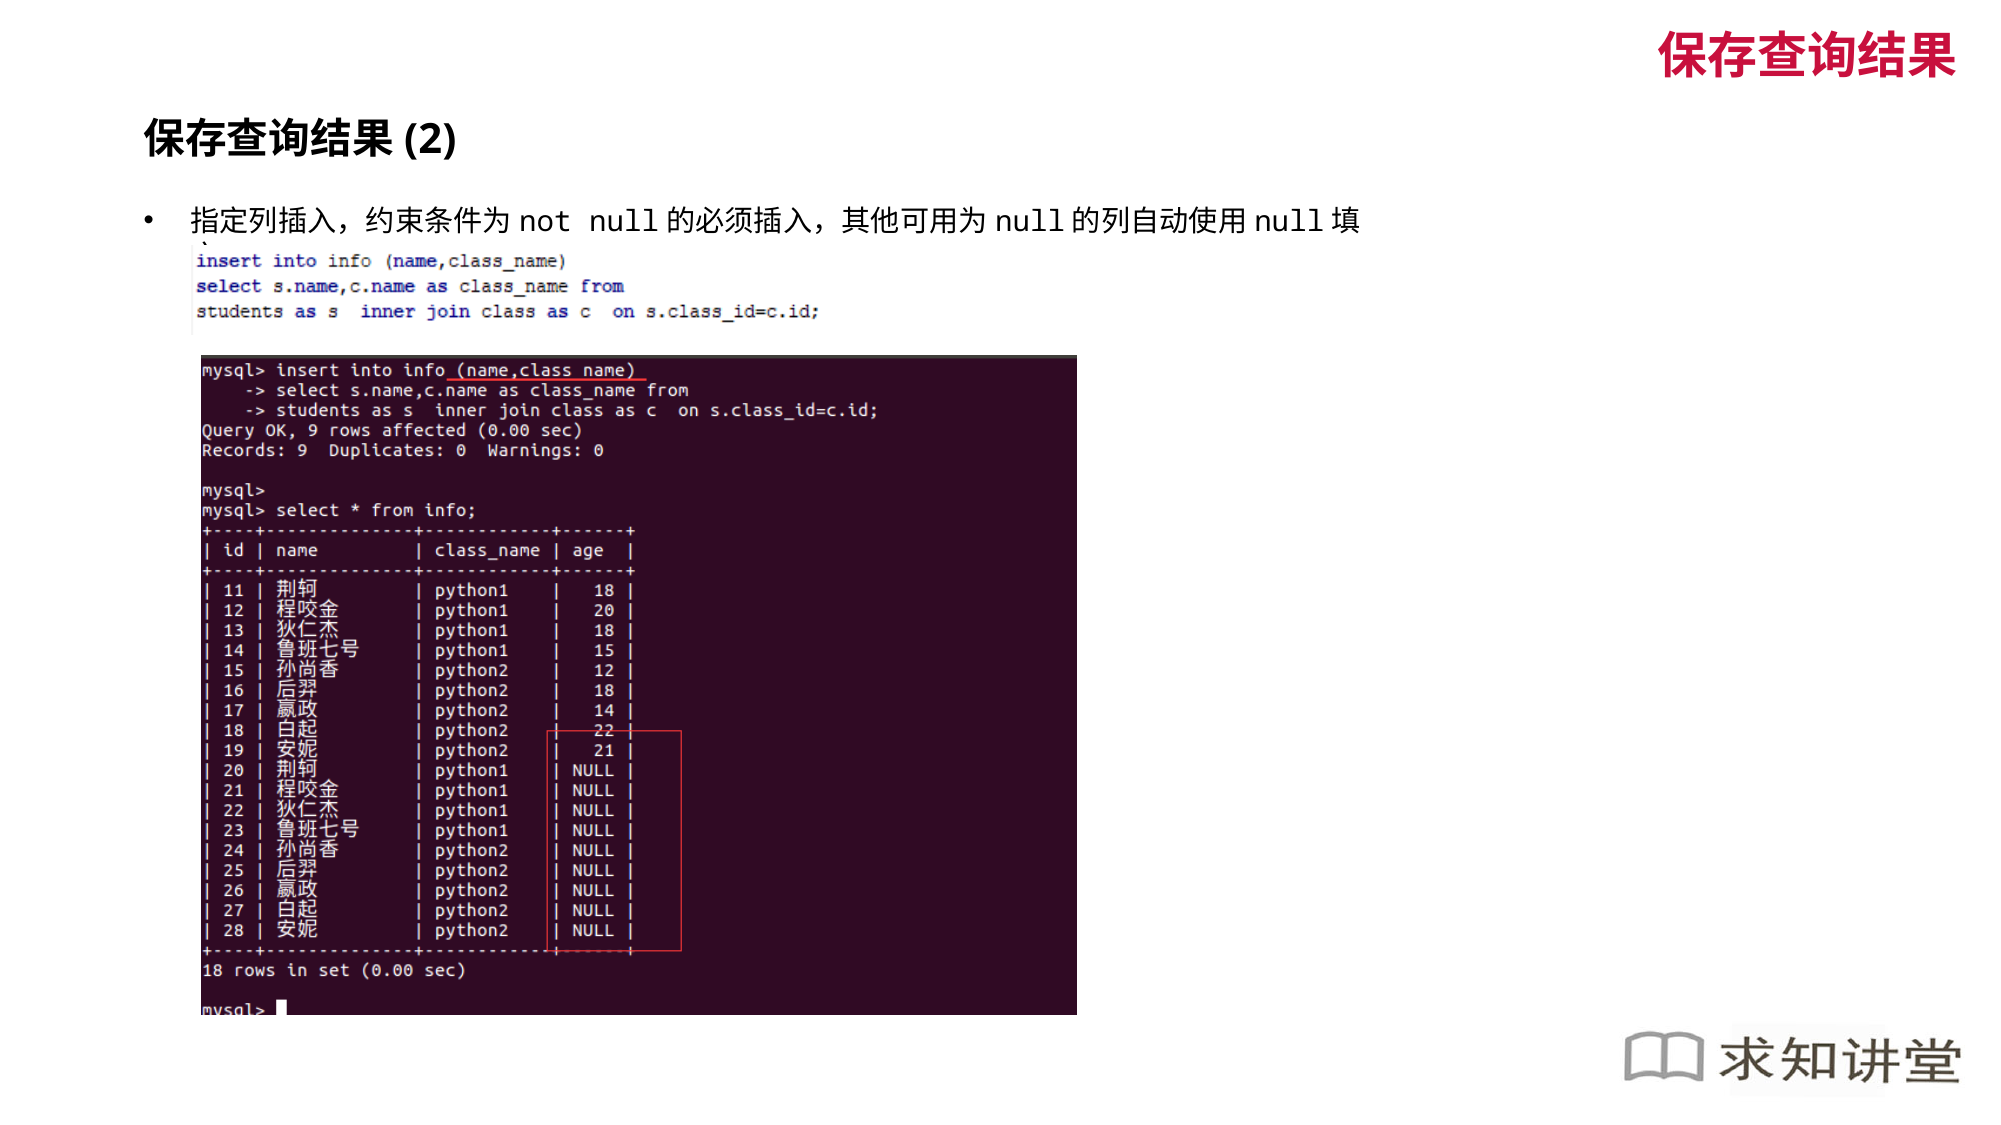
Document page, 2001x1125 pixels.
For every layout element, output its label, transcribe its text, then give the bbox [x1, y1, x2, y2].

list 保存查询结果(2) [128, 110, 740, 194]
picture [0, 0, 2001, 1125]
text_box 指定列插入，约束条件为not null的必须插入，其他可用为null的列自动使用null填充 [128, 194, 1387, 280]
list 保存查询结果 [1026, 23, 1973, 85]
